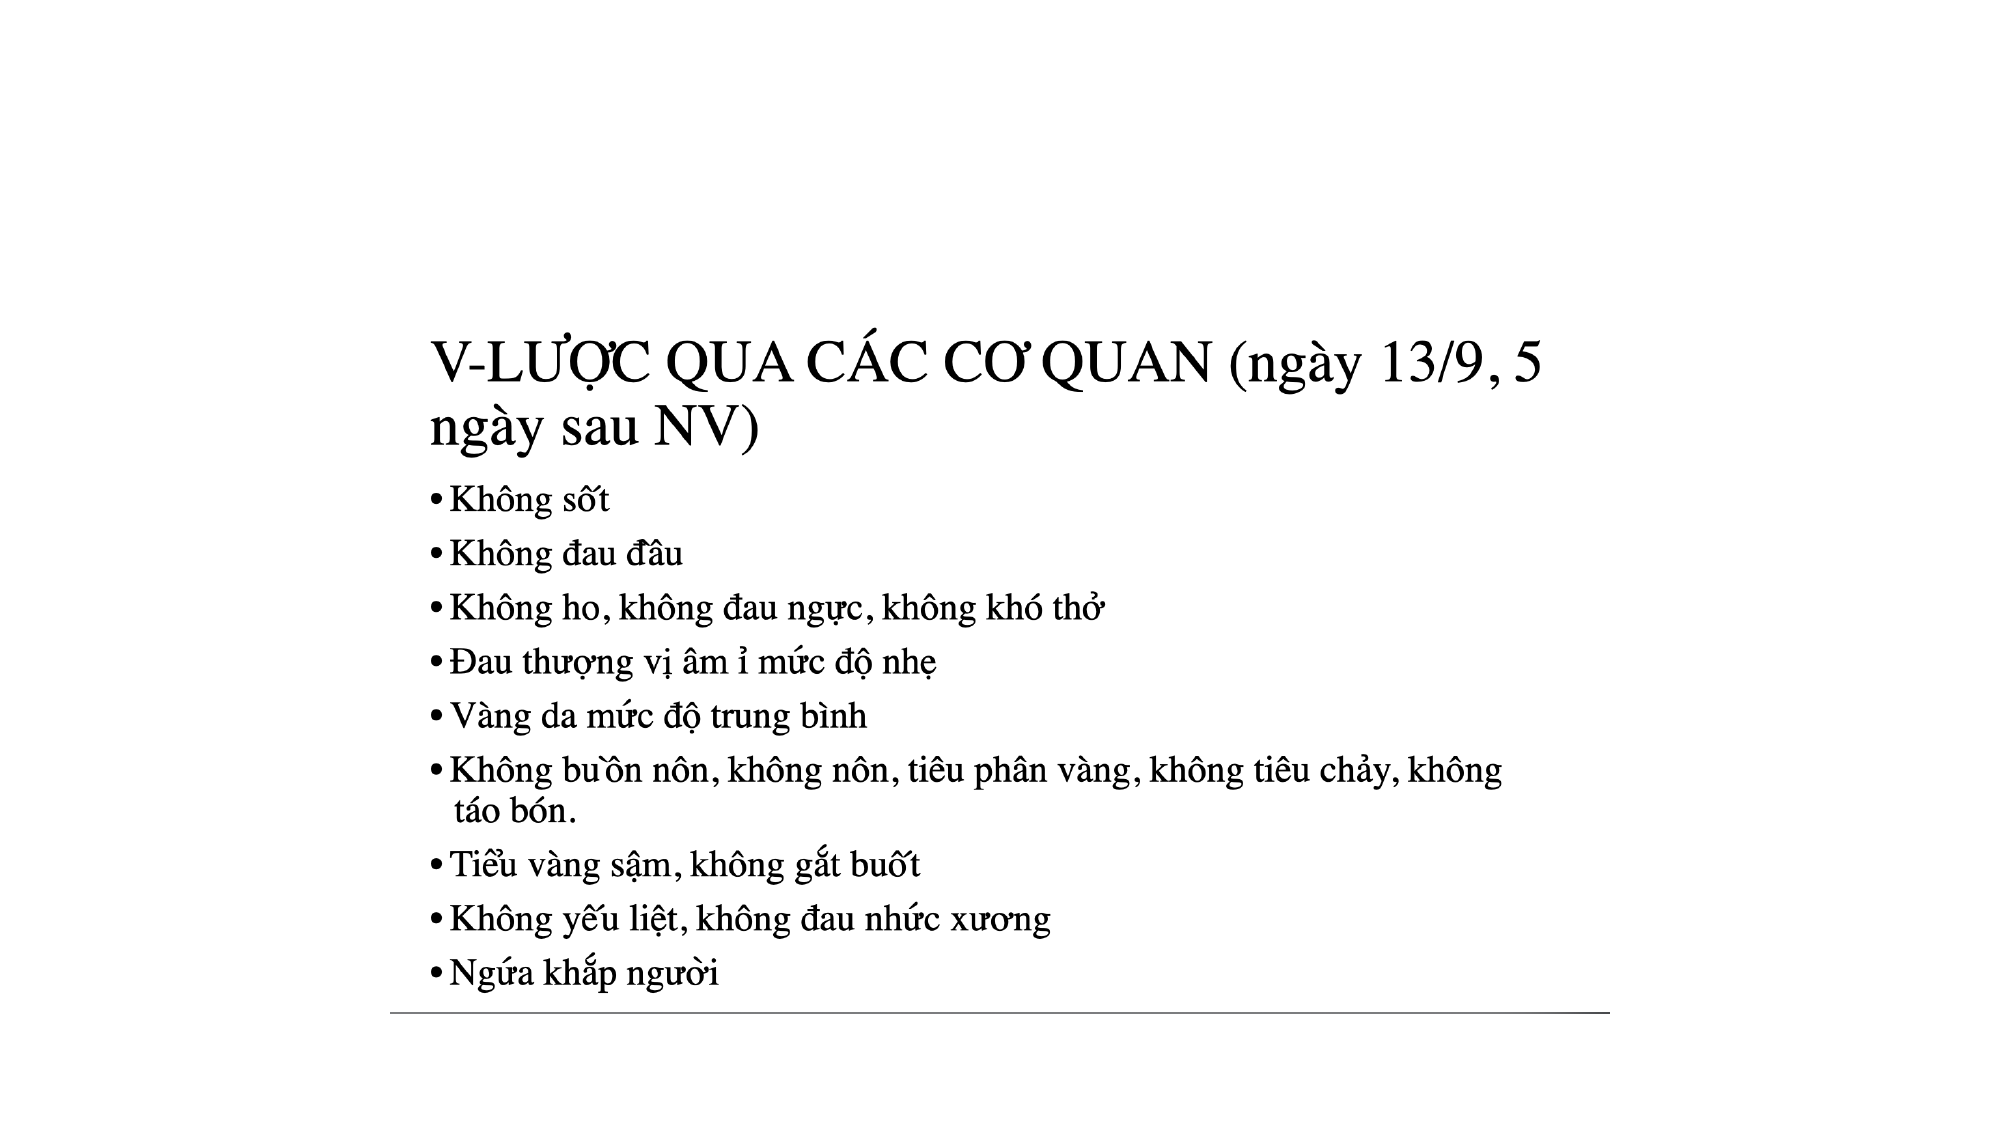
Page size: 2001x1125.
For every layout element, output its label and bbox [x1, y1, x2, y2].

list [390, 299, 1610, 1014]
